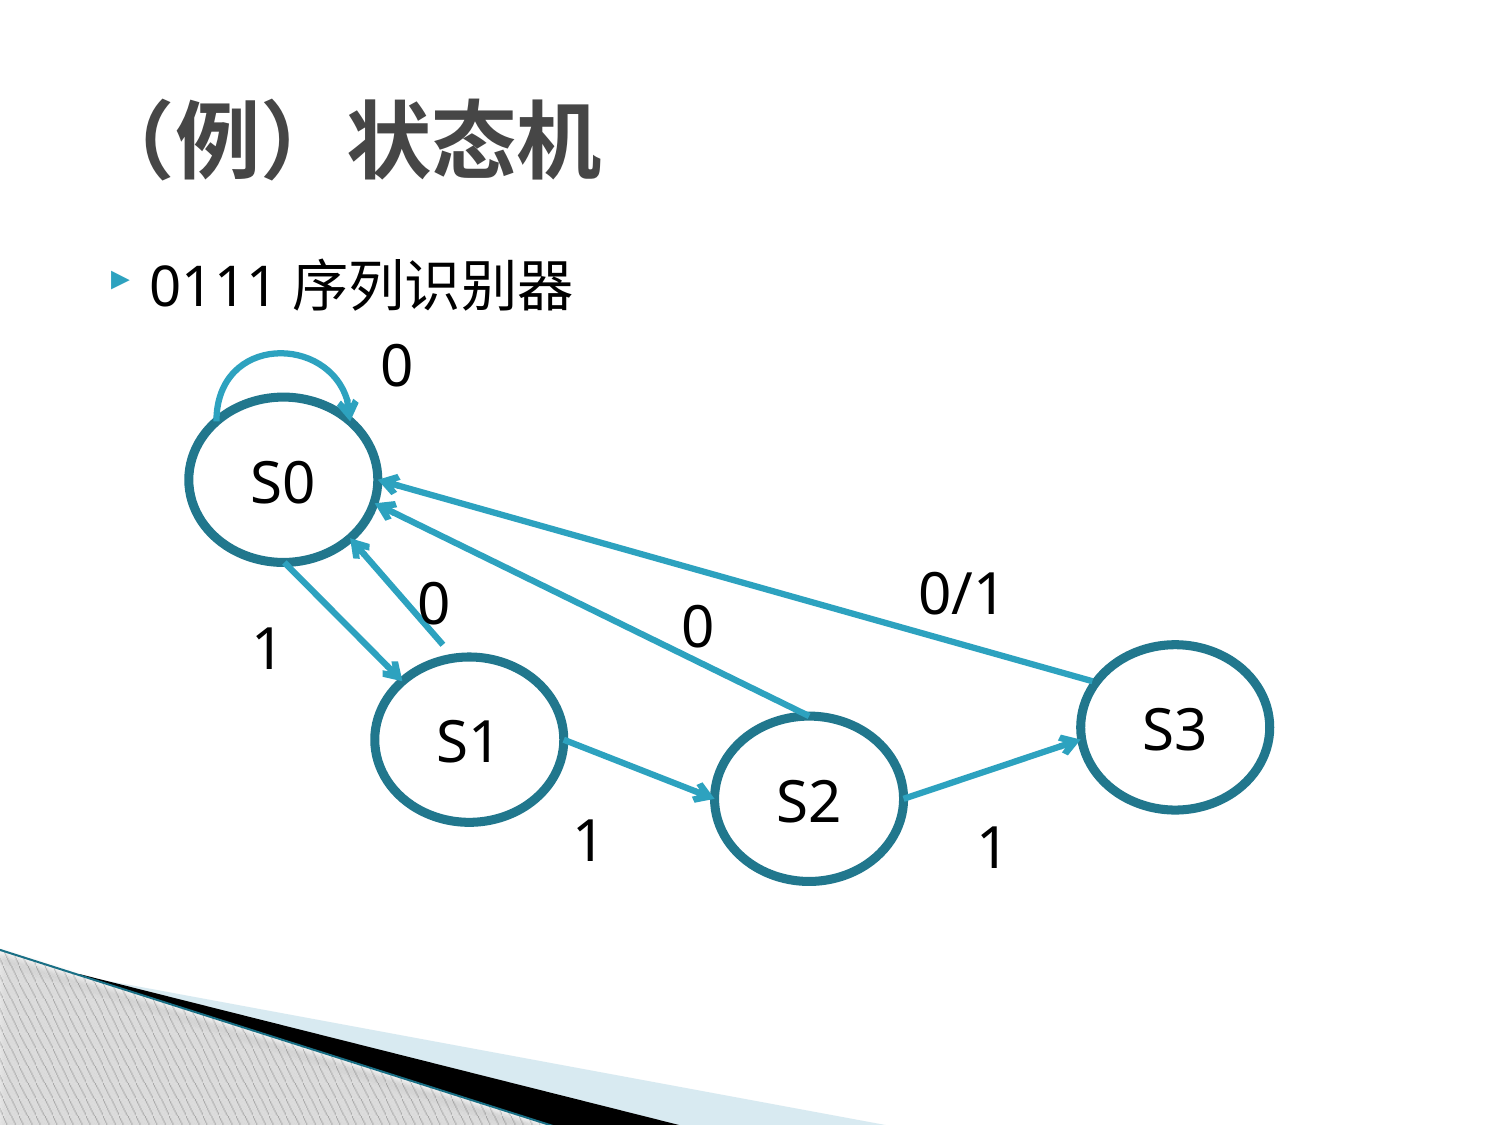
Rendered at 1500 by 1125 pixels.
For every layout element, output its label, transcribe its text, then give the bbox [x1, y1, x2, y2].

title （例）状态机 [75, 45, 1425, 233]
text_box S1 [370, 725, 569, 827]
list 0111序列识别器 [74, 242, 1426, 986]
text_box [374, 690, 810, 717]
text_box S2 [711, 711, 907, 886]
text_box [377, 479, 1093, 682]
text_box S0 [184, 392, 383, 567]
text_box 1 [236, 603, 280, 689]
text_box 0 [366, 320, 461, 406]
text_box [349, 537, 368, 645]
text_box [563, 739, 715, 799]
text_box 1 [961, 812, 1056, 888]
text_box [903, 739, 1081, 799]
text_box S3 [1076, 640, 1275, 815]
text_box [284, 562, 368, 682]
text_box 1 [557, 803, 653, 881]
